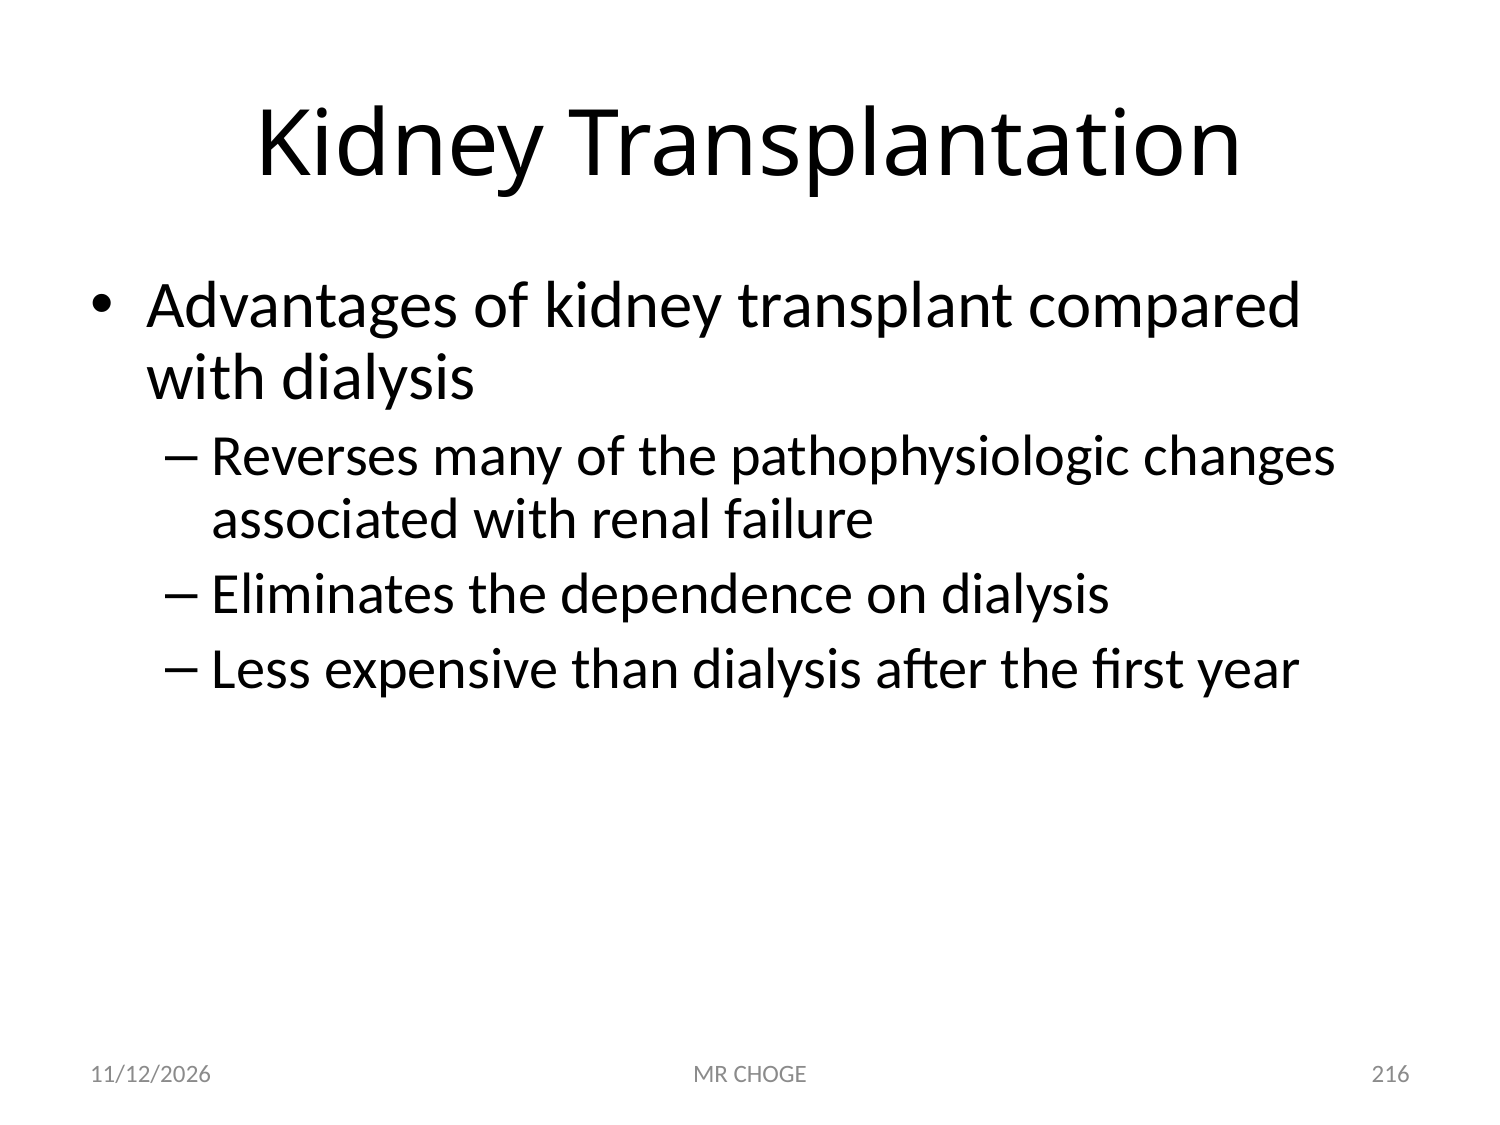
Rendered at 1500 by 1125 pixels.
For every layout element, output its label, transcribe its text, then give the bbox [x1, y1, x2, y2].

slide_number 216 [1074, 1042, 1425, 1103]
list Advantages of kidney transplant compared with dialysis Reverses many of the pathophysiologic changes associated with renal failure Eliminates the dependence on dialysis Less expensive than dialysis after the first year [75, 262, 1425, 1005]
footer MR CHOGE [512, 1042, 988, 1103]
title Kidney Transplantation [75, 45, 1425, 233]
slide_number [75, 1042, 425, 1103]
